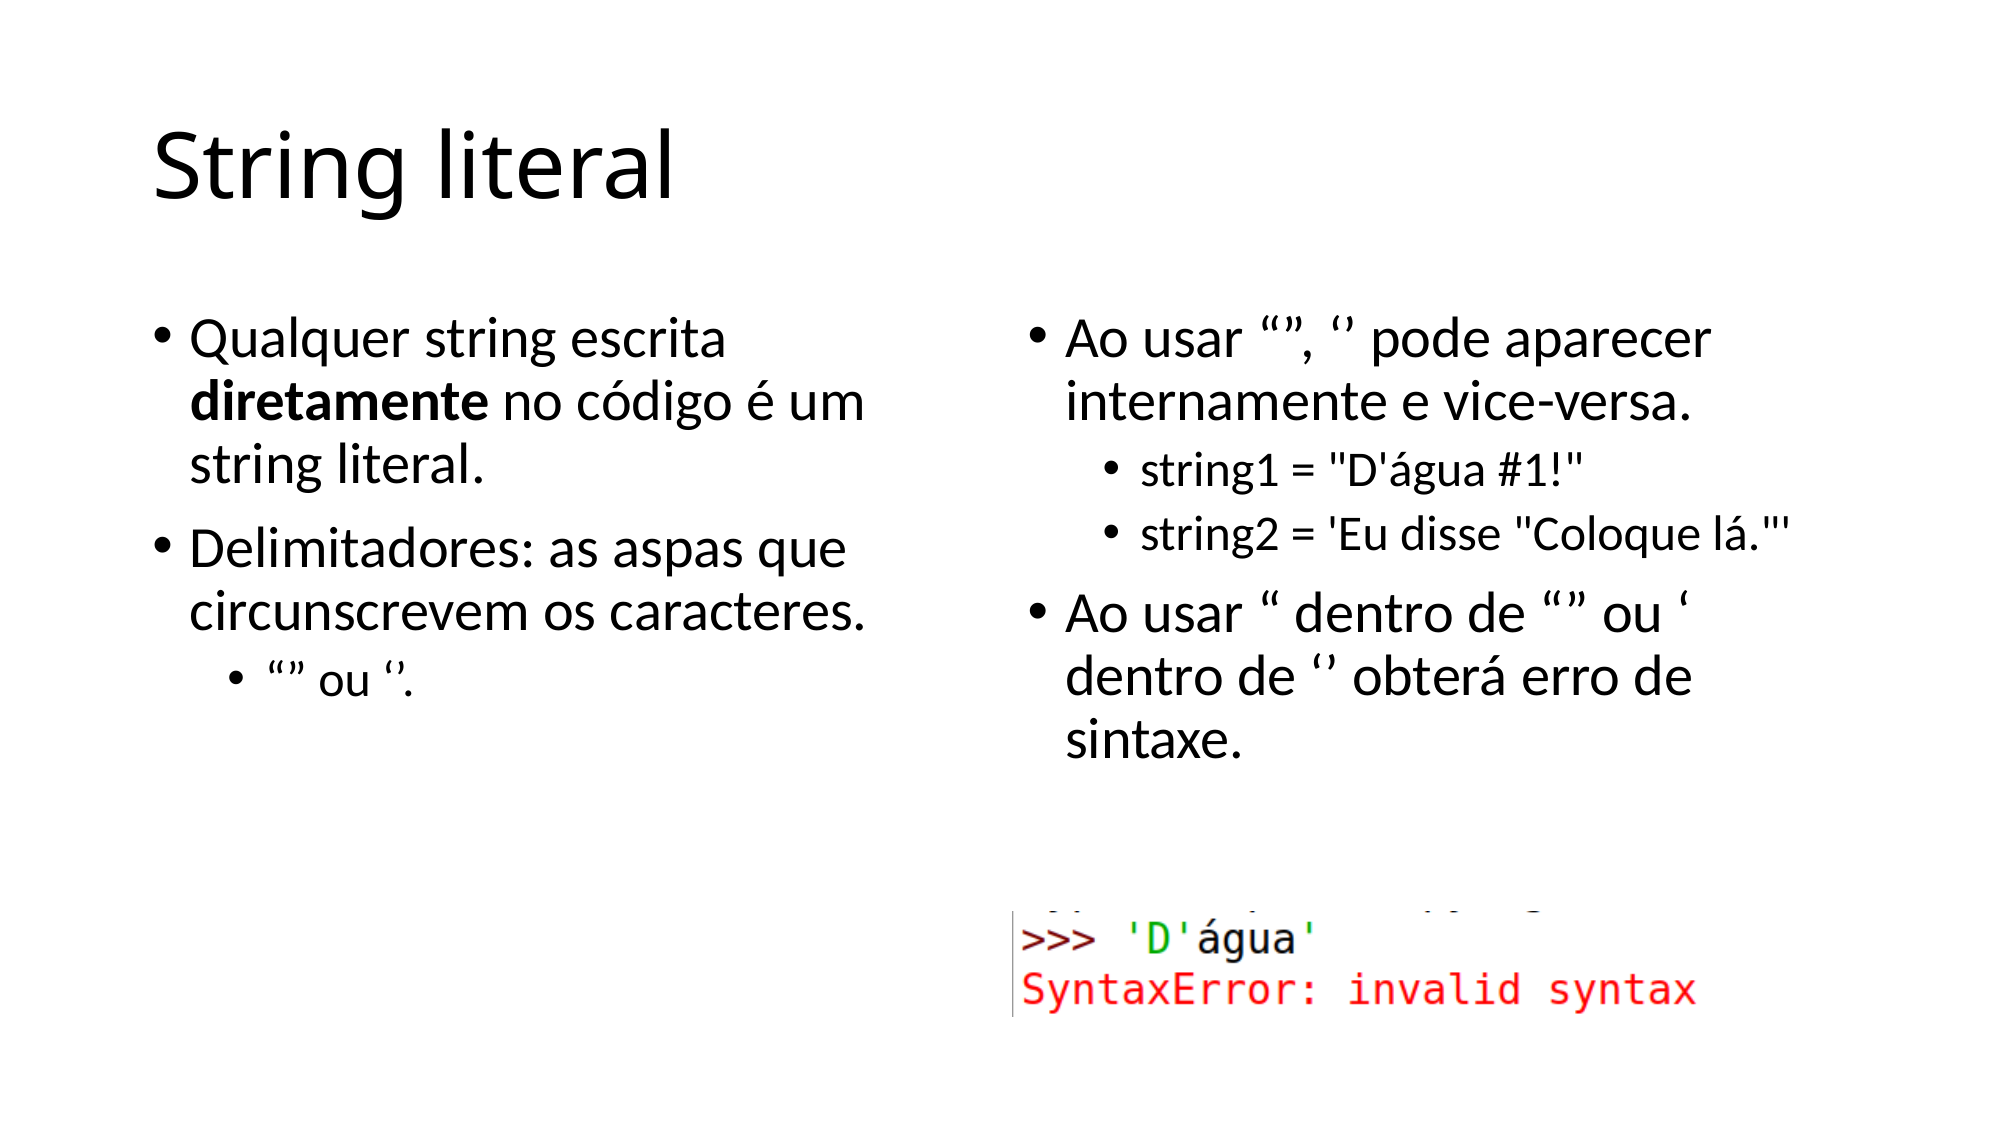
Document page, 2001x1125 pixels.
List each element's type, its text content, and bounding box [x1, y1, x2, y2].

list Ao usar “”, ‘’ pode aparecer internamente e vice-versa. string1 = "D'água #1!" string2 = 'Eu disse "Coloque lá."' Ao usar “ dentro de “” ou ‘ dentro de ‘’ obterá erro de sintaxe. [1012, 299, 1863, 1014]
picture [1012, 911, 1704, 1017]
list Qualquer string escrita diretamente no código é um string literal. Delimitadores: as aspas que circunscrevem os caracteres. “” ou ‘’. [137, 299, 988, 1014]
title String literal [137, 59, 1863, 278]
